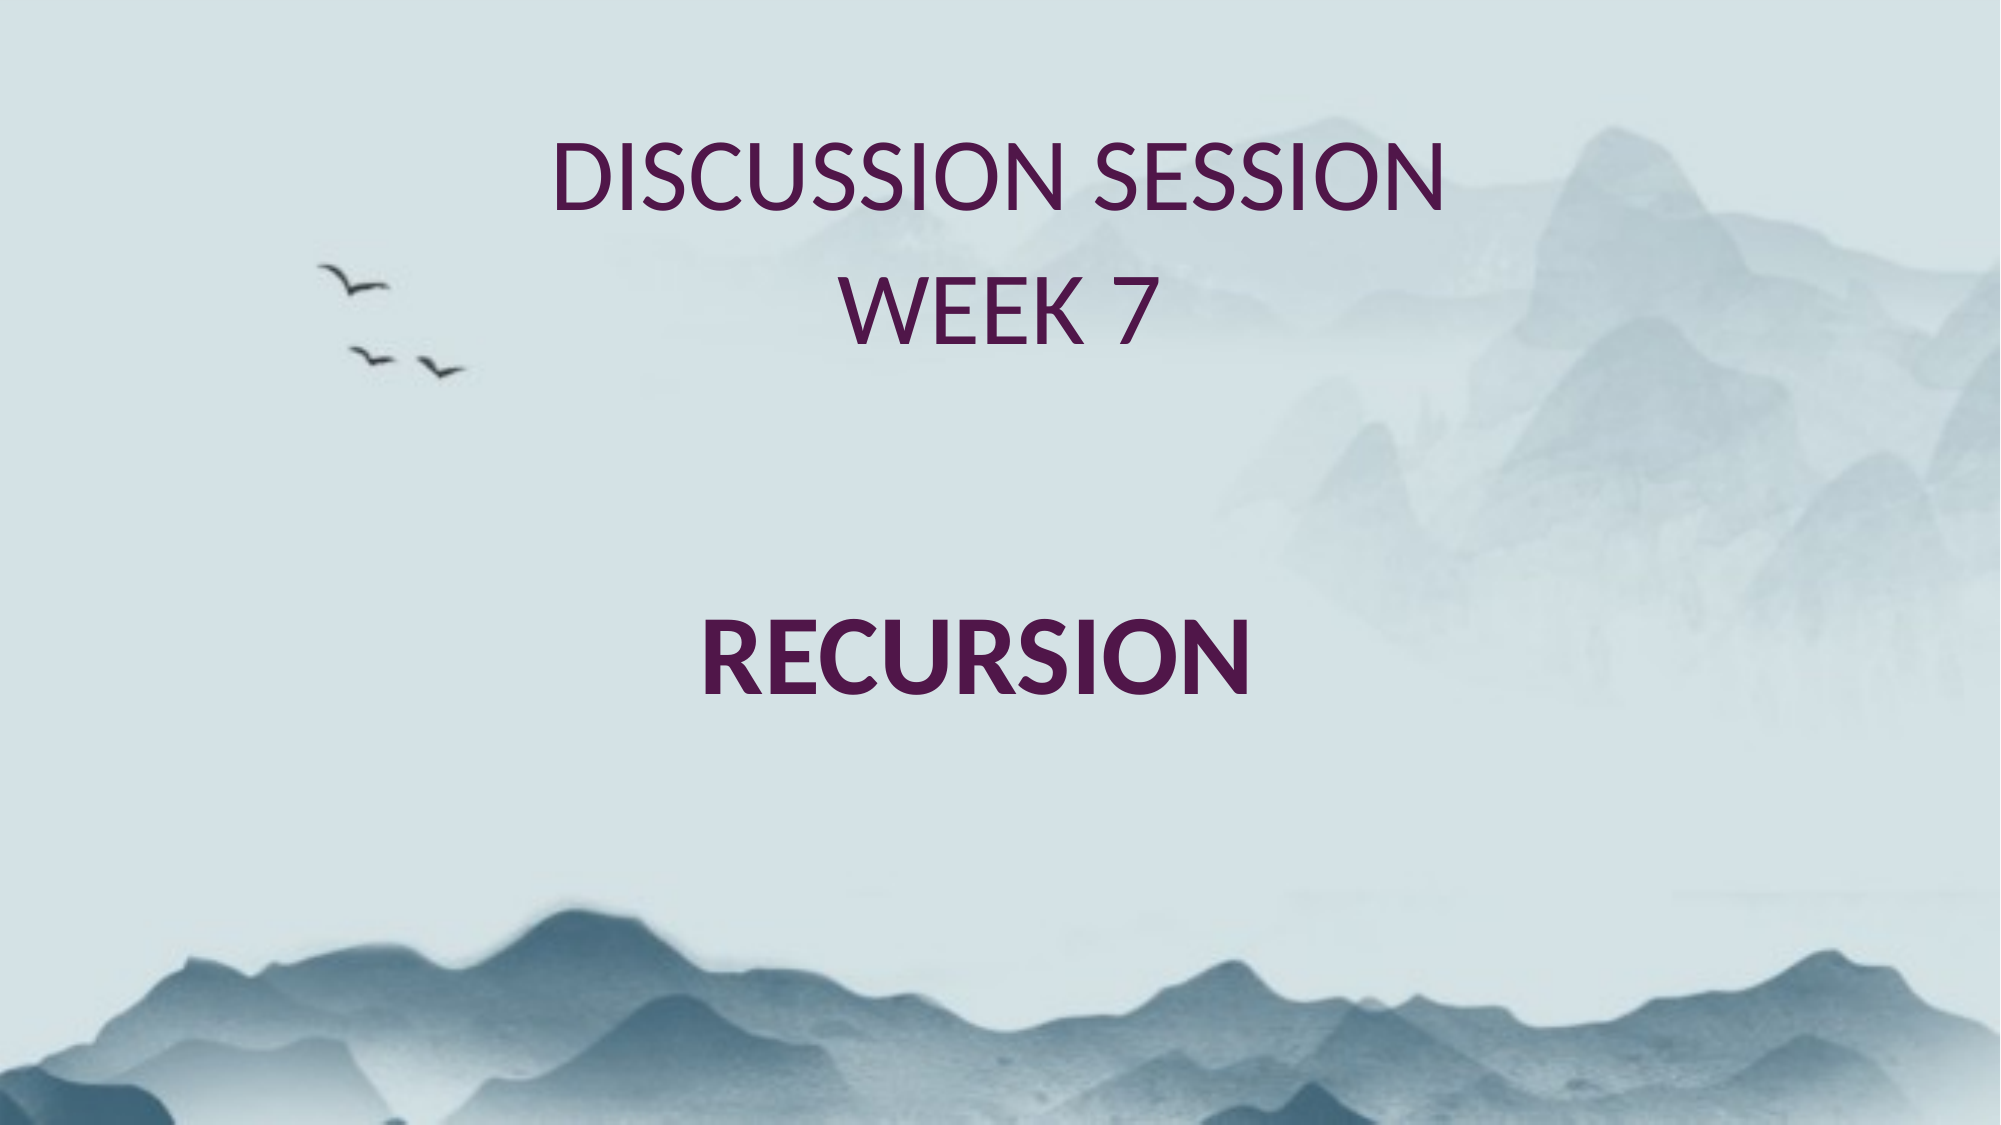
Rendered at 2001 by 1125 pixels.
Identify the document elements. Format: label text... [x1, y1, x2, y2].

subtitle DISCUSSION SESSION WEEK 7 RECURSION [0, 0, 2000, 1125]
